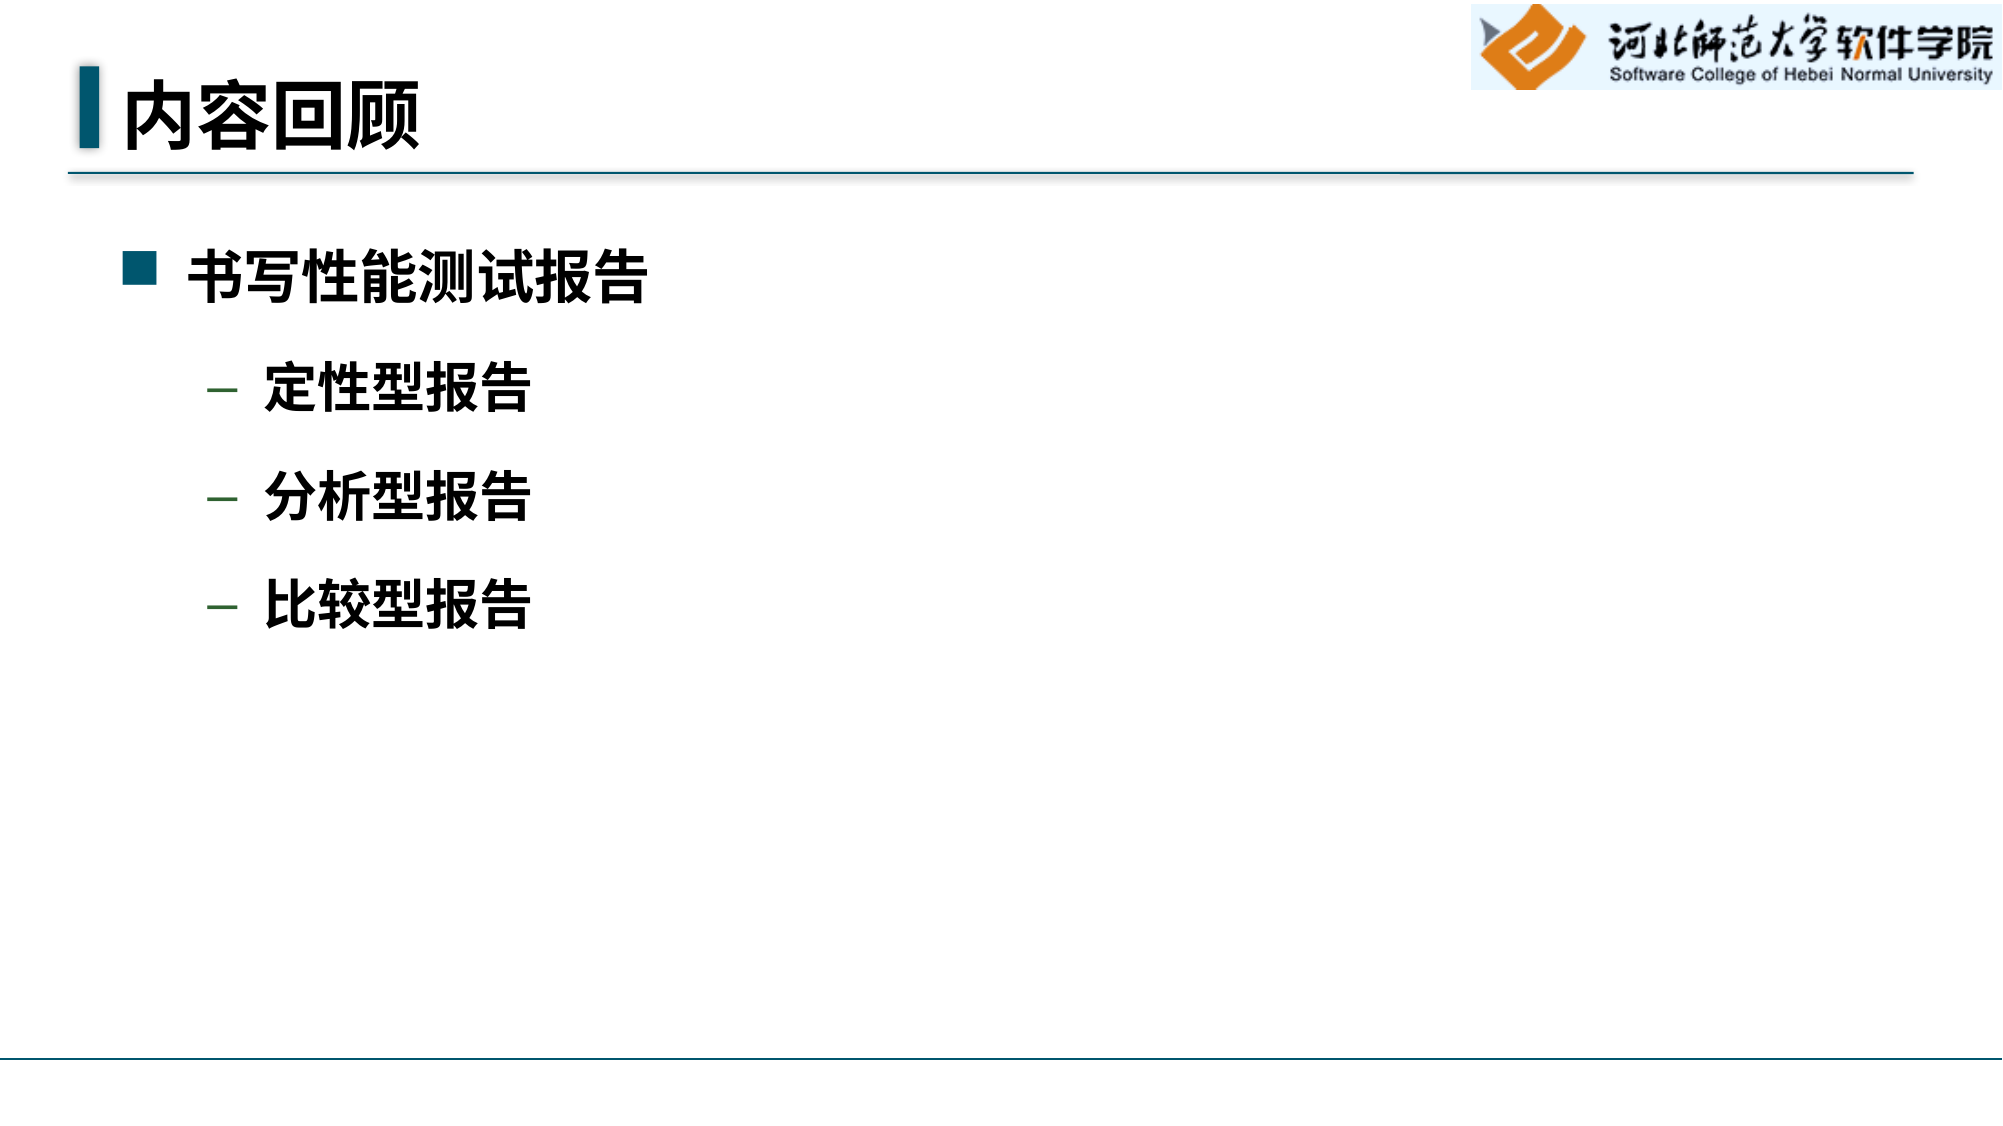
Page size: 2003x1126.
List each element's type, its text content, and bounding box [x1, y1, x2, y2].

title 内容回顾 [103, 66, 1462, 162]
list 书写性能测试报告 定性型报告 分析型报告 比较型报告 [99, 196, 1903, 1024]
picture [1471, 4, 2002, 90]
